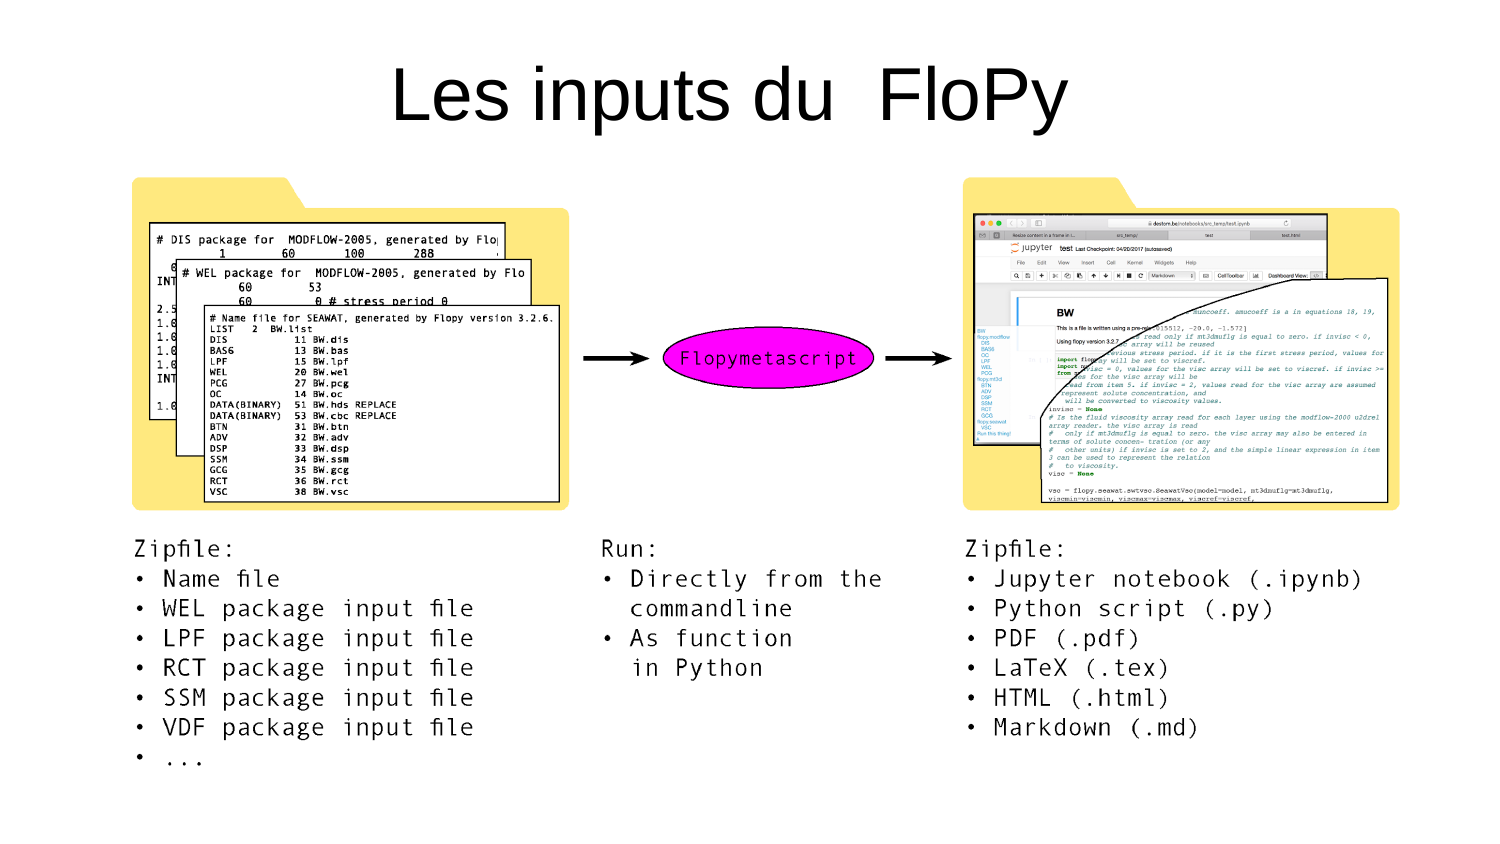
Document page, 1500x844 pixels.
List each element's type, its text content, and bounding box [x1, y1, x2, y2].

title Les inputs du FloPy [30, 21, 1429, 160]
picture [132, 159, 1401, 794]
